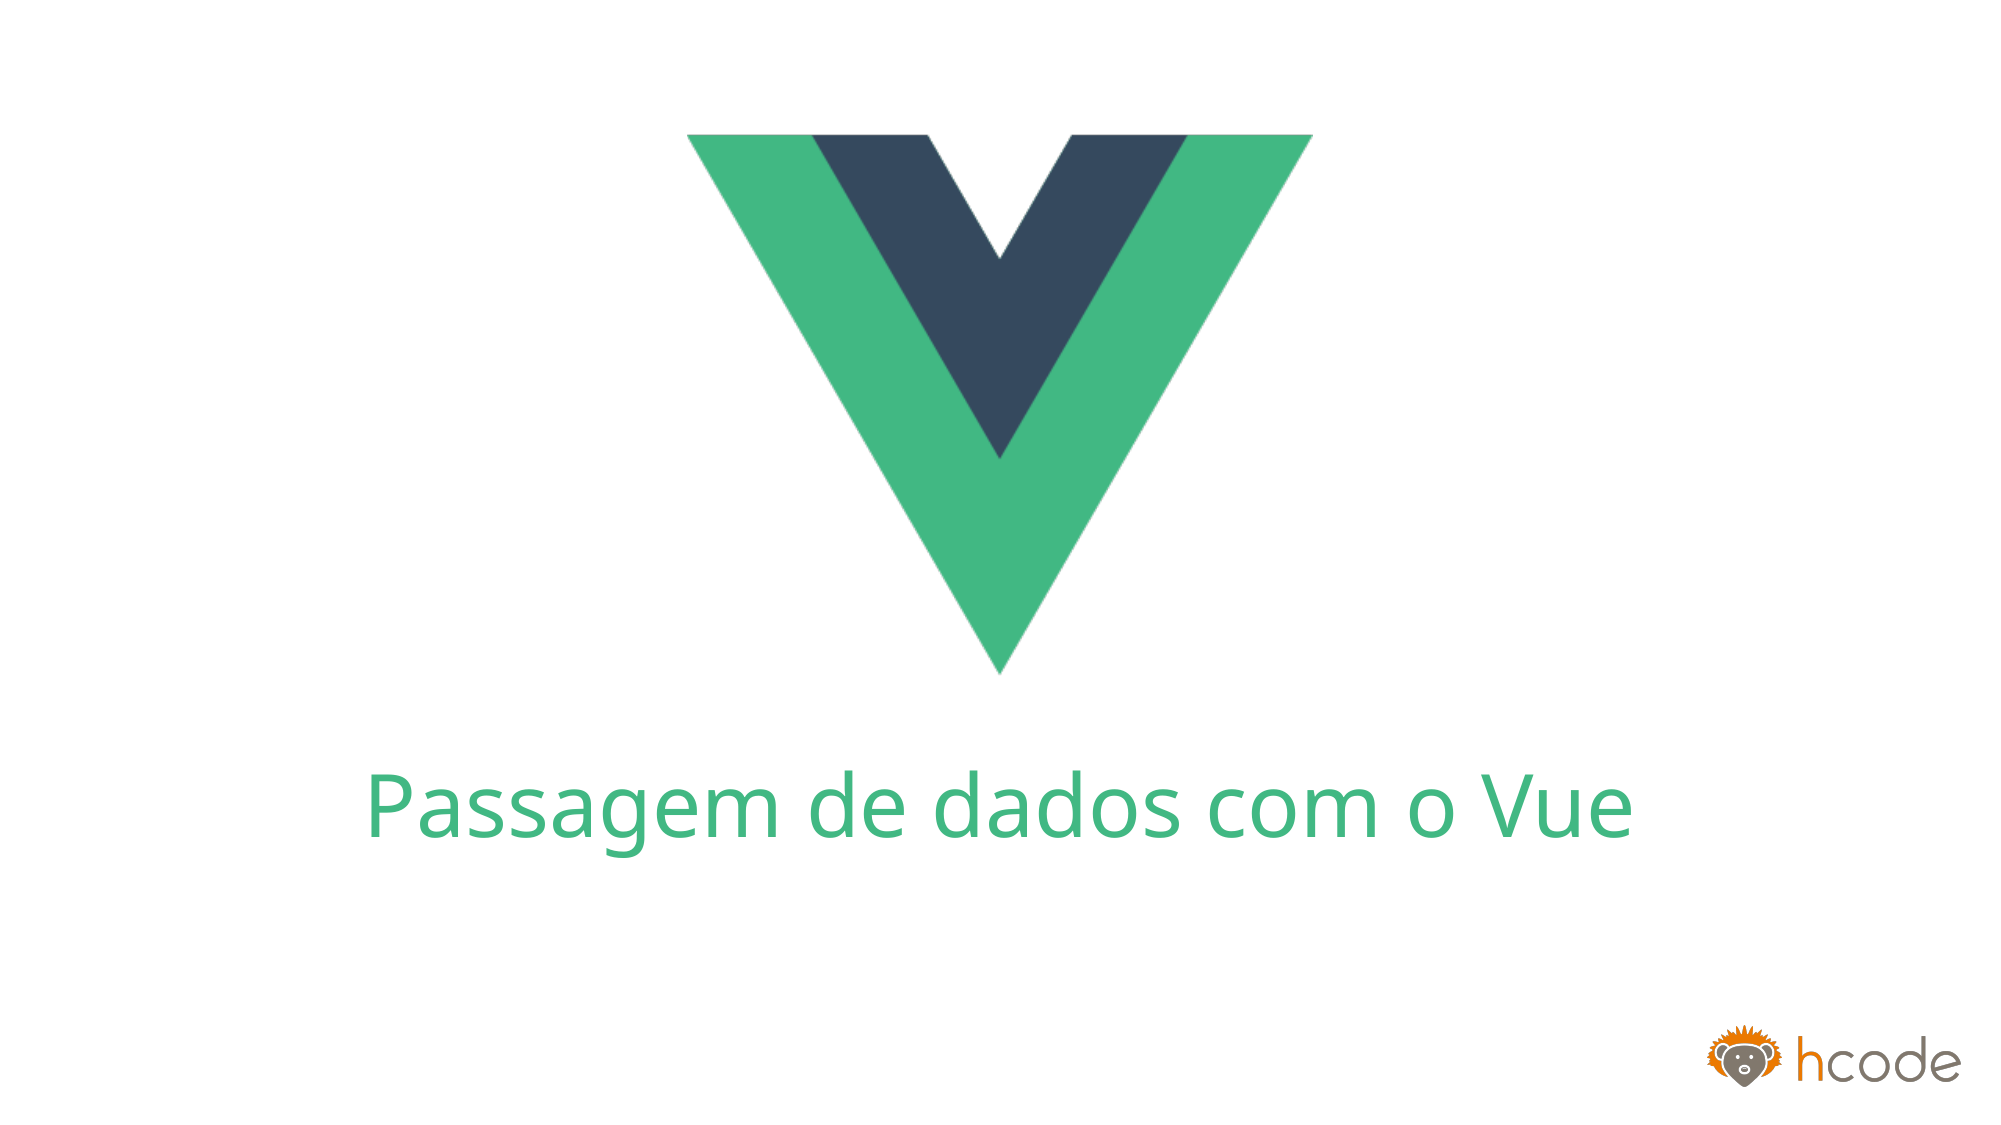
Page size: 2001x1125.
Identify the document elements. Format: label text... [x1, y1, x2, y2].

text_box Passagem de dados com o Vue [79, 735, 1921, 920]
picture [1707, 1025, 1962, 1087]
picture [687, 93, 1313, 719]
